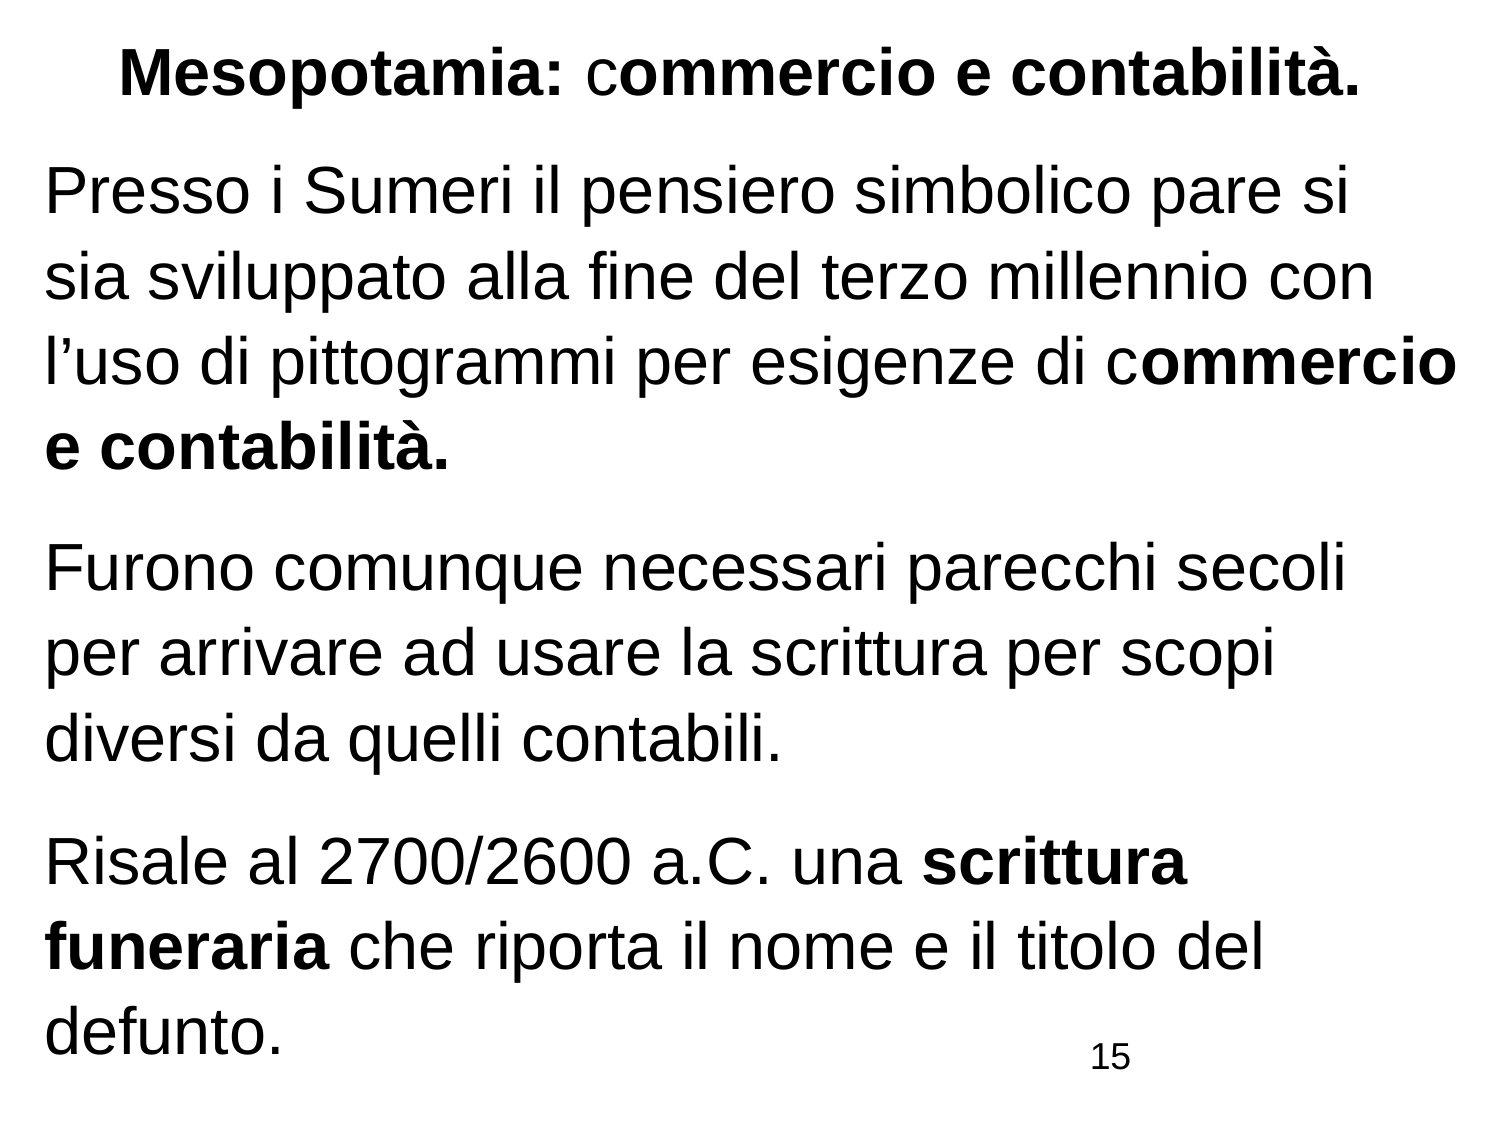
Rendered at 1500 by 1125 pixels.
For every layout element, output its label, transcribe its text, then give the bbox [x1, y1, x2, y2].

list Presso i Sumeri il pensiero simbolico pare si sia sviluppato alla fine del terzo millennio con l’uso di pittogrammi per esigenze di commercio e contabilità. Furono comunque necessari parecchi secoli per arrivare ad usare la scrittura per scopi diversi da quelli contabili. Risale al 2700/2600 a.C. una scrittura funeraria che riporta il nome e il titolo del defunto. [29, 149, 1500, 1094]
title Mesopotamia: commercio e contabilità. [0, 30, 1500, 126]
slide_number 15 [1074, 1024, 1425, 1103]
